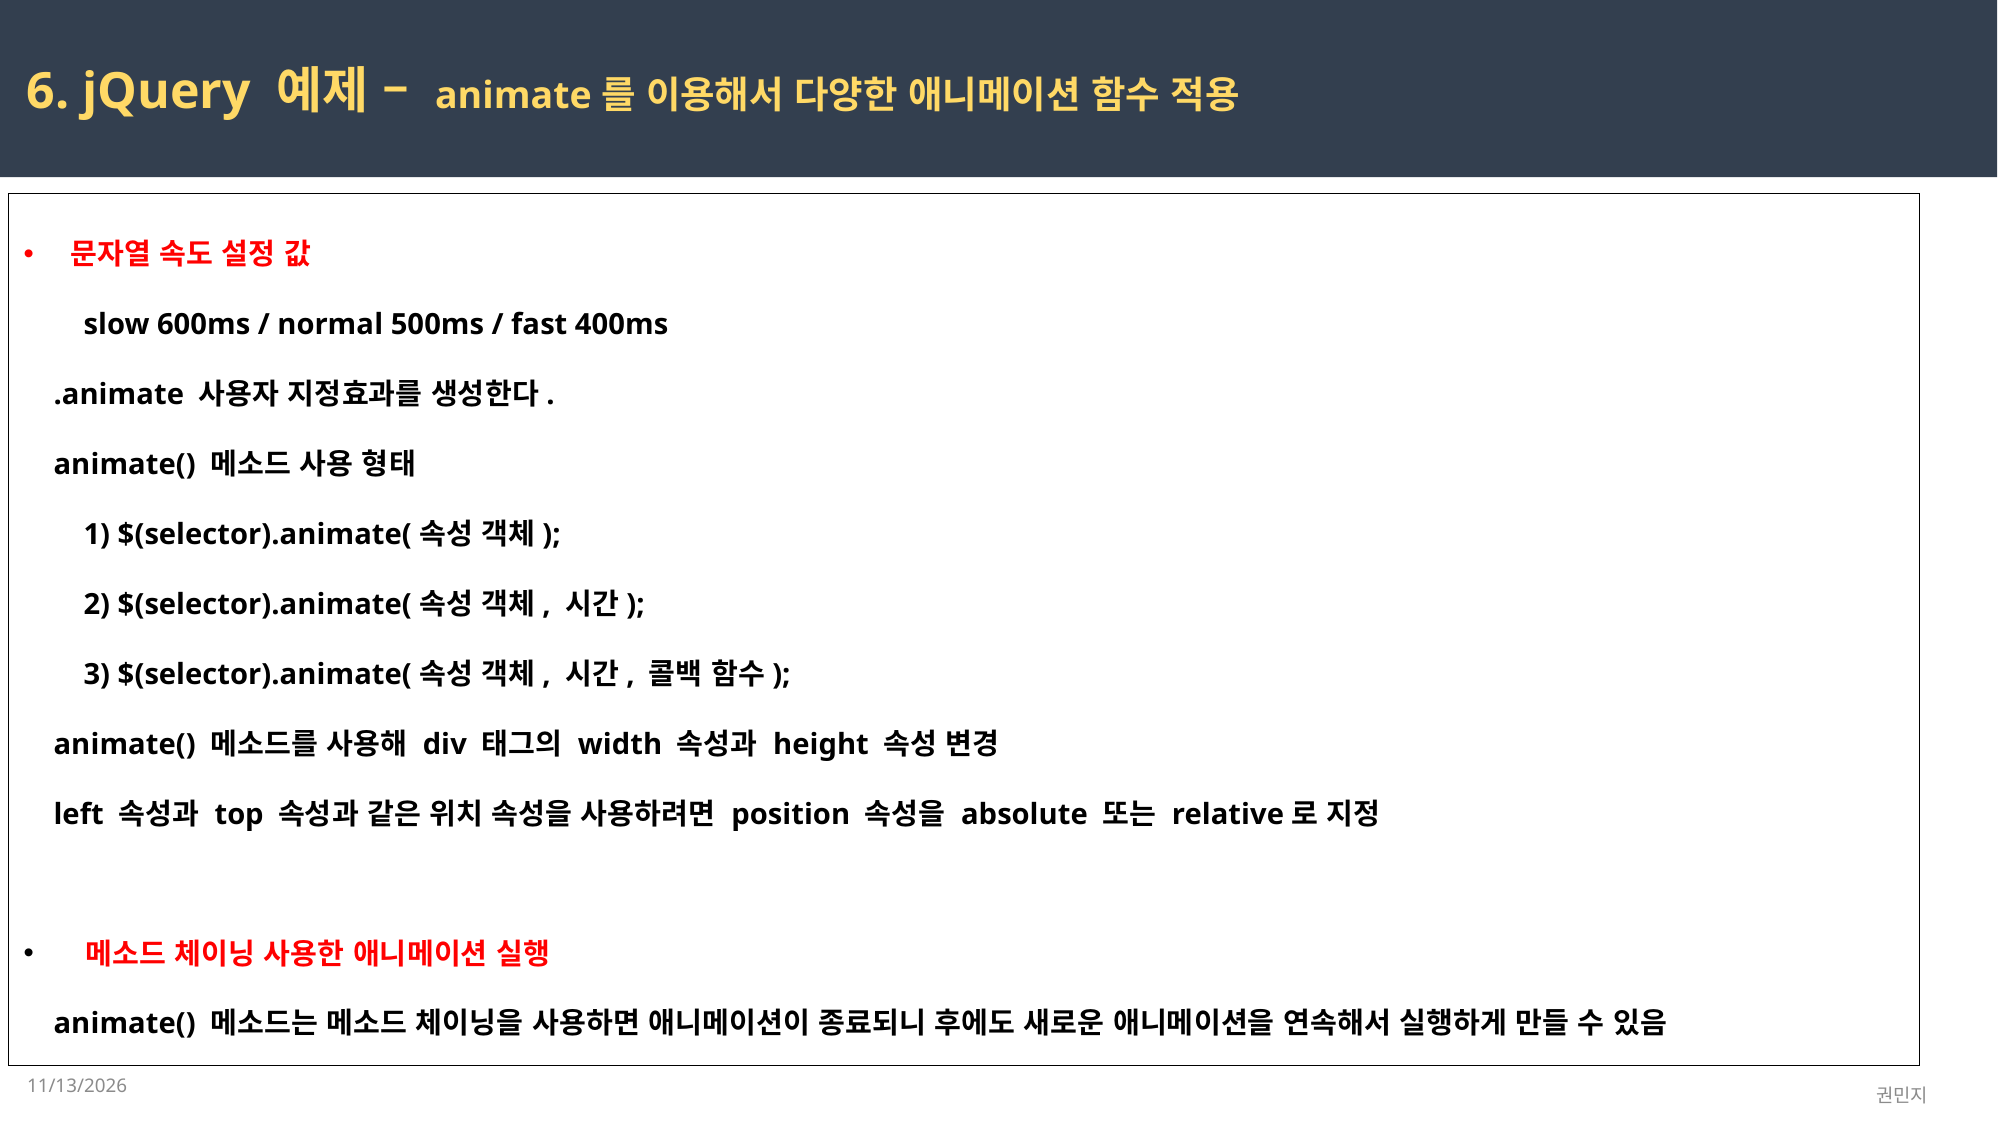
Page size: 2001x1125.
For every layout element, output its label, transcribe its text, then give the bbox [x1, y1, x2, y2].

text_box 6. jQuery 예제 – animate를 이용해서 다양한 애니메이션 함수 적용 [11, 50, 1920, 126]
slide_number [12, 1066, 462, 1117]
footer 권민지 [1805, 1065, 1999, 1125]
text_box 문자열 속도 설정 값 slow 600ms / normal 500ms / fast 400ms .animate 사용자 지정효과를 생성한다. animate() 메소드 사용 형태 1) $(selector).animate(속성 객체); 2) $(selector).animate(속성 객체, 시간); 3) $(selector).animate(속성 객체, 시간, 콜백 함수); animate() 메소드를 사용해 div 태그의 width 속성과 height 속성 변경 left 속성과 top 속성과 같은 위치 속성을 사용하려면 position 속성을 absolute 또는 relative로 지정 메소드 체이닝 사용한 애니메이션 실행 animate() 메소드는 메소드 체이닝을 사용하면 애니메이션이 종료되니 후에도 새로운 애니메이션을 연속해서 실행하게 만들 수 있음 [8, 193, 1920, 1066]
text_box [0, 0, 1998, 178]
